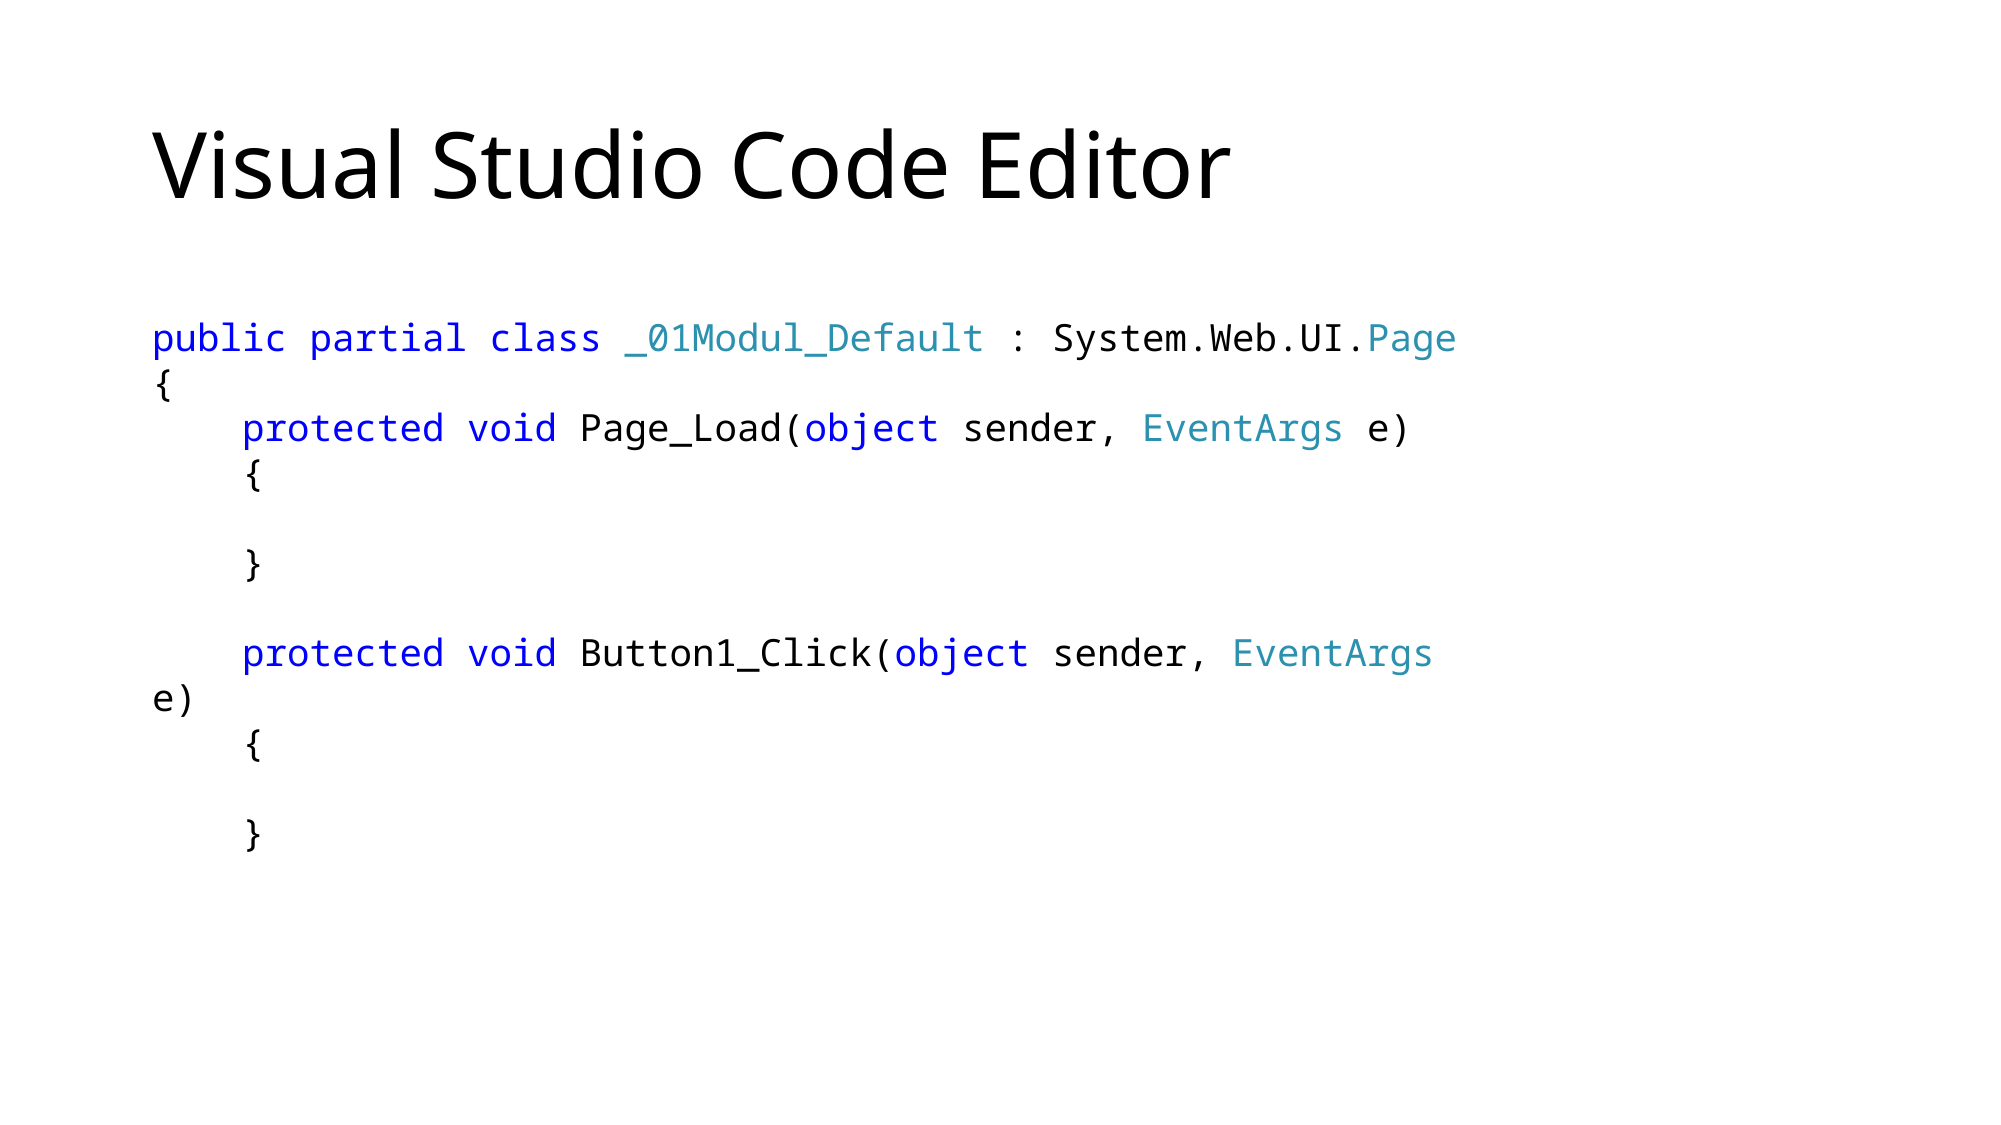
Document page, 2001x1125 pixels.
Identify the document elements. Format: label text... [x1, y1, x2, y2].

title Visual Studio Code Editor [137, 59, 1863, 278]
text_box public partial class _01Modul_Default : System.Web.UI.Page { protected void Page_Load(object sender, EventArgs e) { } protected void Button1_Click(object sender, EventArgs e) { } [137, 307, 1479, 862]
